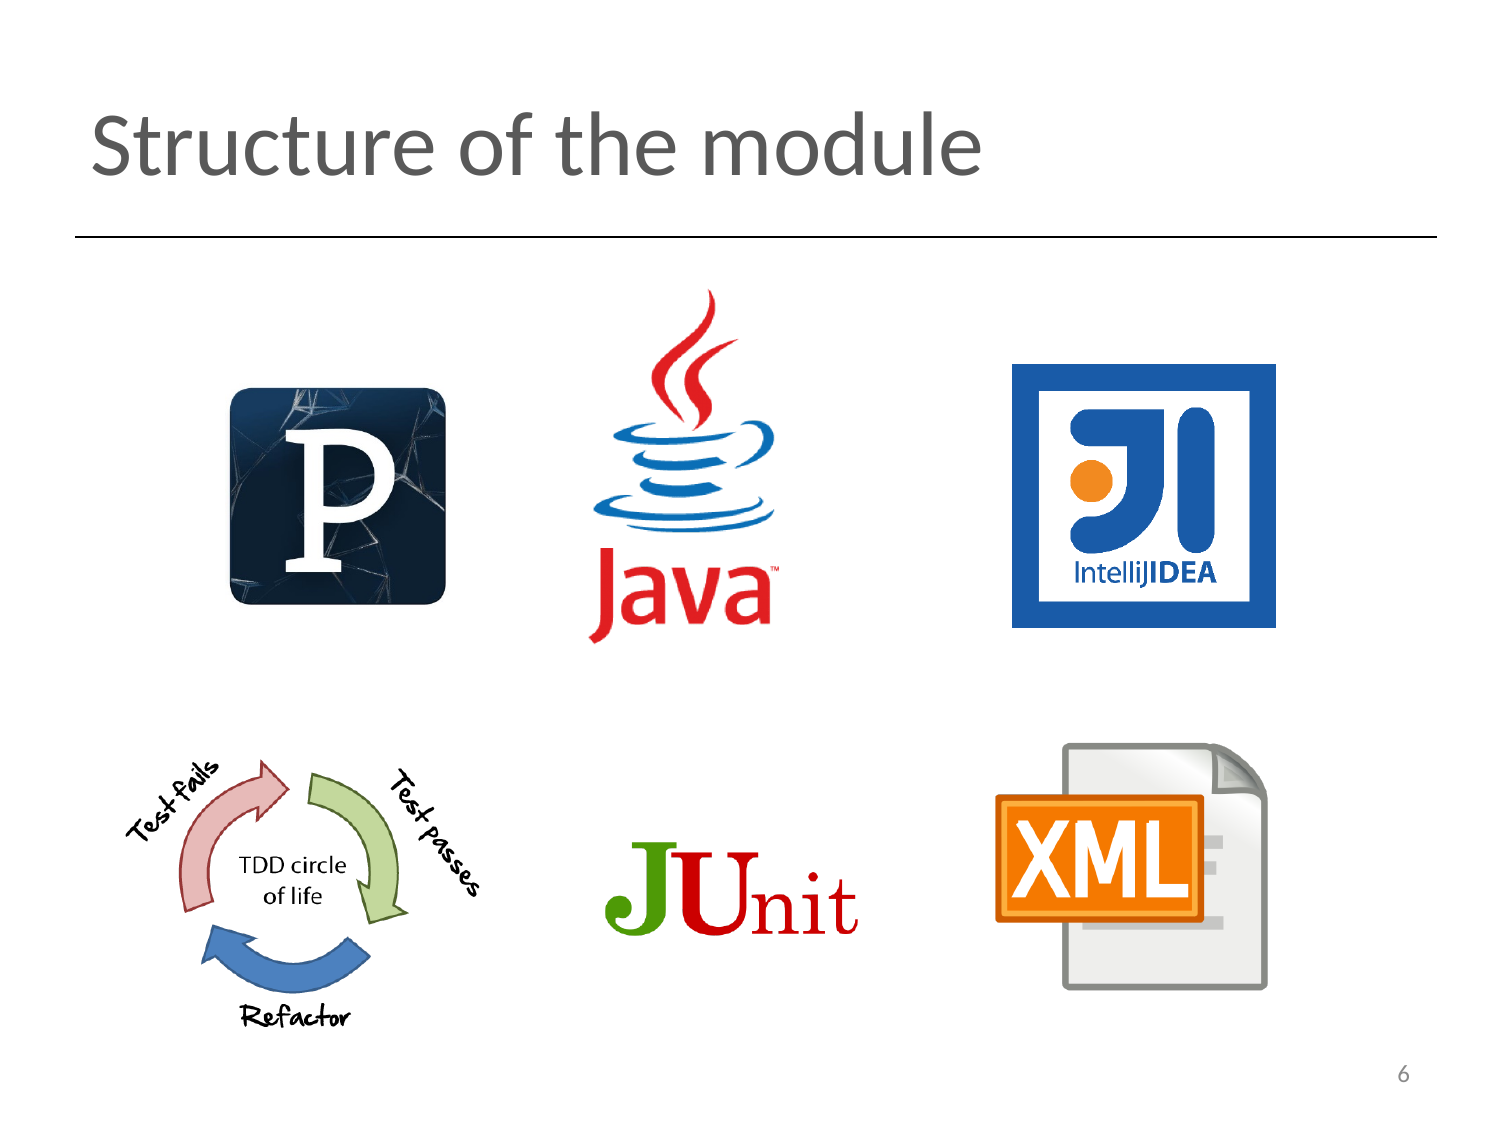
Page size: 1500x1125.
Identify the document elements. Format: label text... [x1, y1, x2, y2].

title Structure of the module [75, 45, 1425, 233]
slide_number 6 [1074, 1042, 1425, 1103]
picture [599, 757, 863, 1021]
picture [989, 737, 1272, 996]
picture [474, 257, 893, 676]
picture [112, 737, 500, 1041]
picture [224, 383, 451, 609]
picture [1012, 364, 1276, 628]
